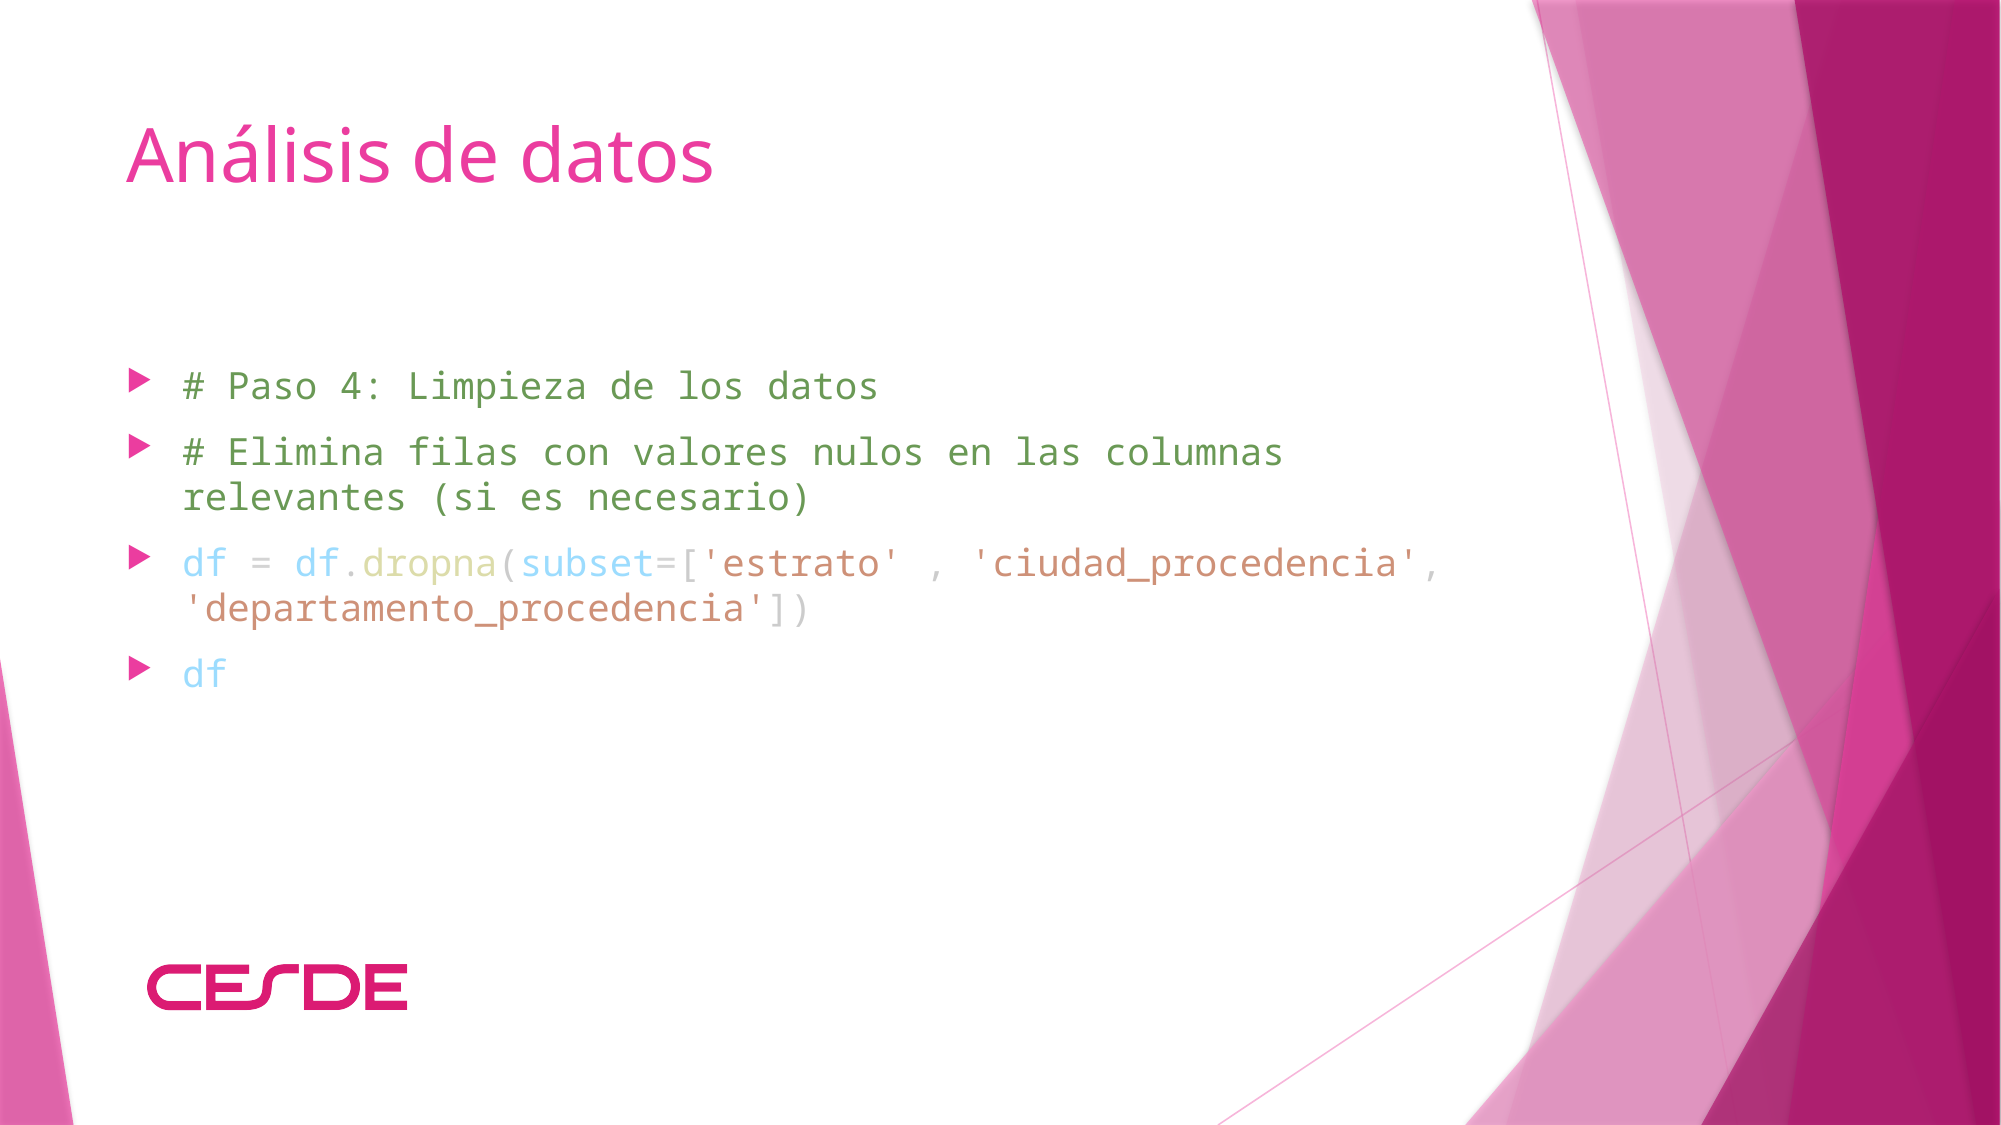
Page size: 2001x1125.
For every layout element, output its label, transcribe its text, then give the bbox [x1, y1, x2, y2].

title Análisis de datos [111, 99, 1522, 317]
picture [22, 863, 533, 1115]
list # Paso 4: Limpieza de los datos # Elimina filas con valores nulos en las columnas relevantes (si es necesario) df = df.dropna(subset=['estrato' , 'ciudad_procedencia', 'departamento_procedencia']) df [111, 354, 1522, 992]
